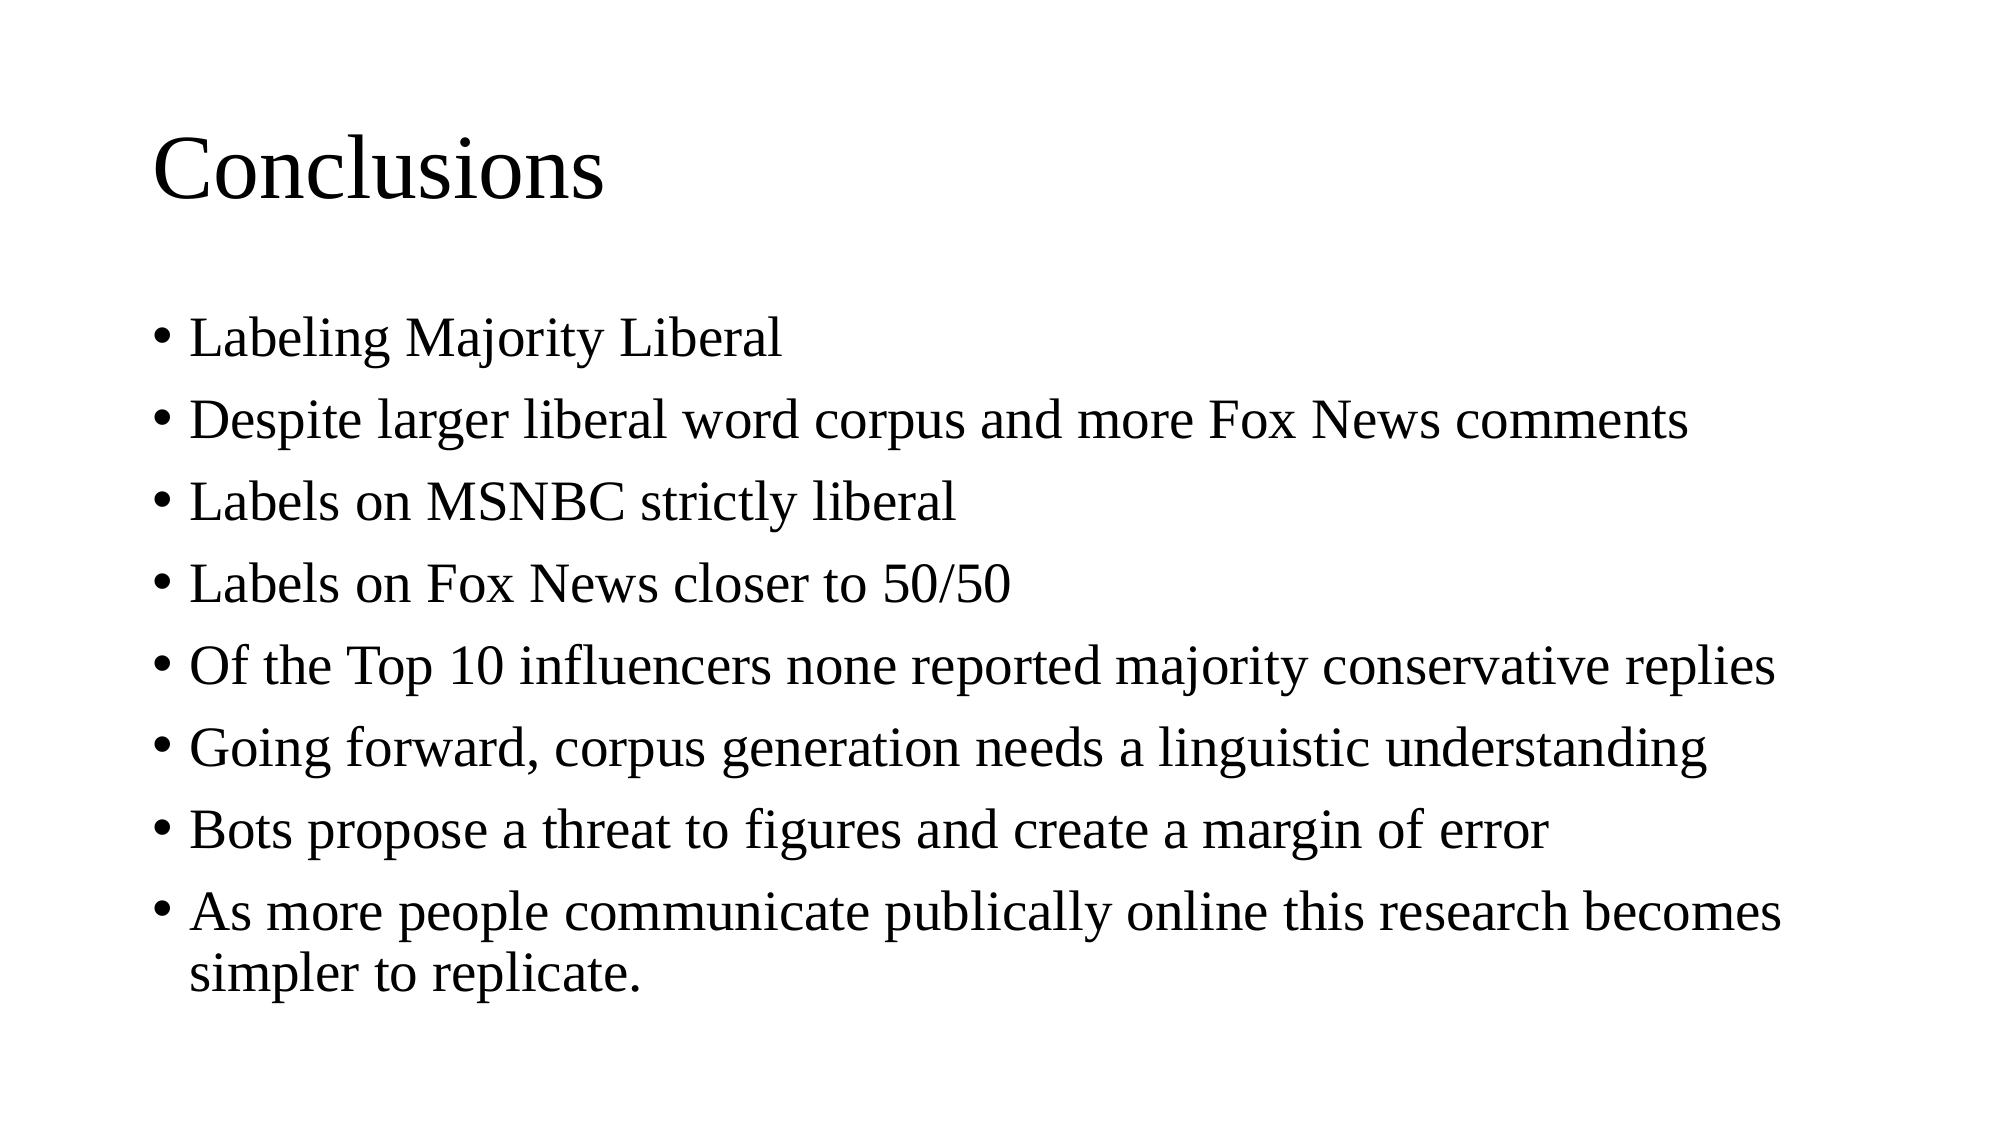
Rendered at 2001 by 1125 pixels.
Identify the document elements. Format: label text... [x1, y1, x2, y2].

list Labeling Majority Liberal Despite larger liberal word corpus and more Fox News comments Labels on MSNBC strictly liberal Labels on Fox News closer to 50/50 Of the Top 10 influencers none reported majority conservative replies Going forward, corpus generation needs a linguistic understanding Bots propose a threat to figures and create a margin of error As more people communicate publically online this research becomes simpler to replicate. [137, 299, 1863, 1014]
title Conclusions [137, 59, 1863, 278]
